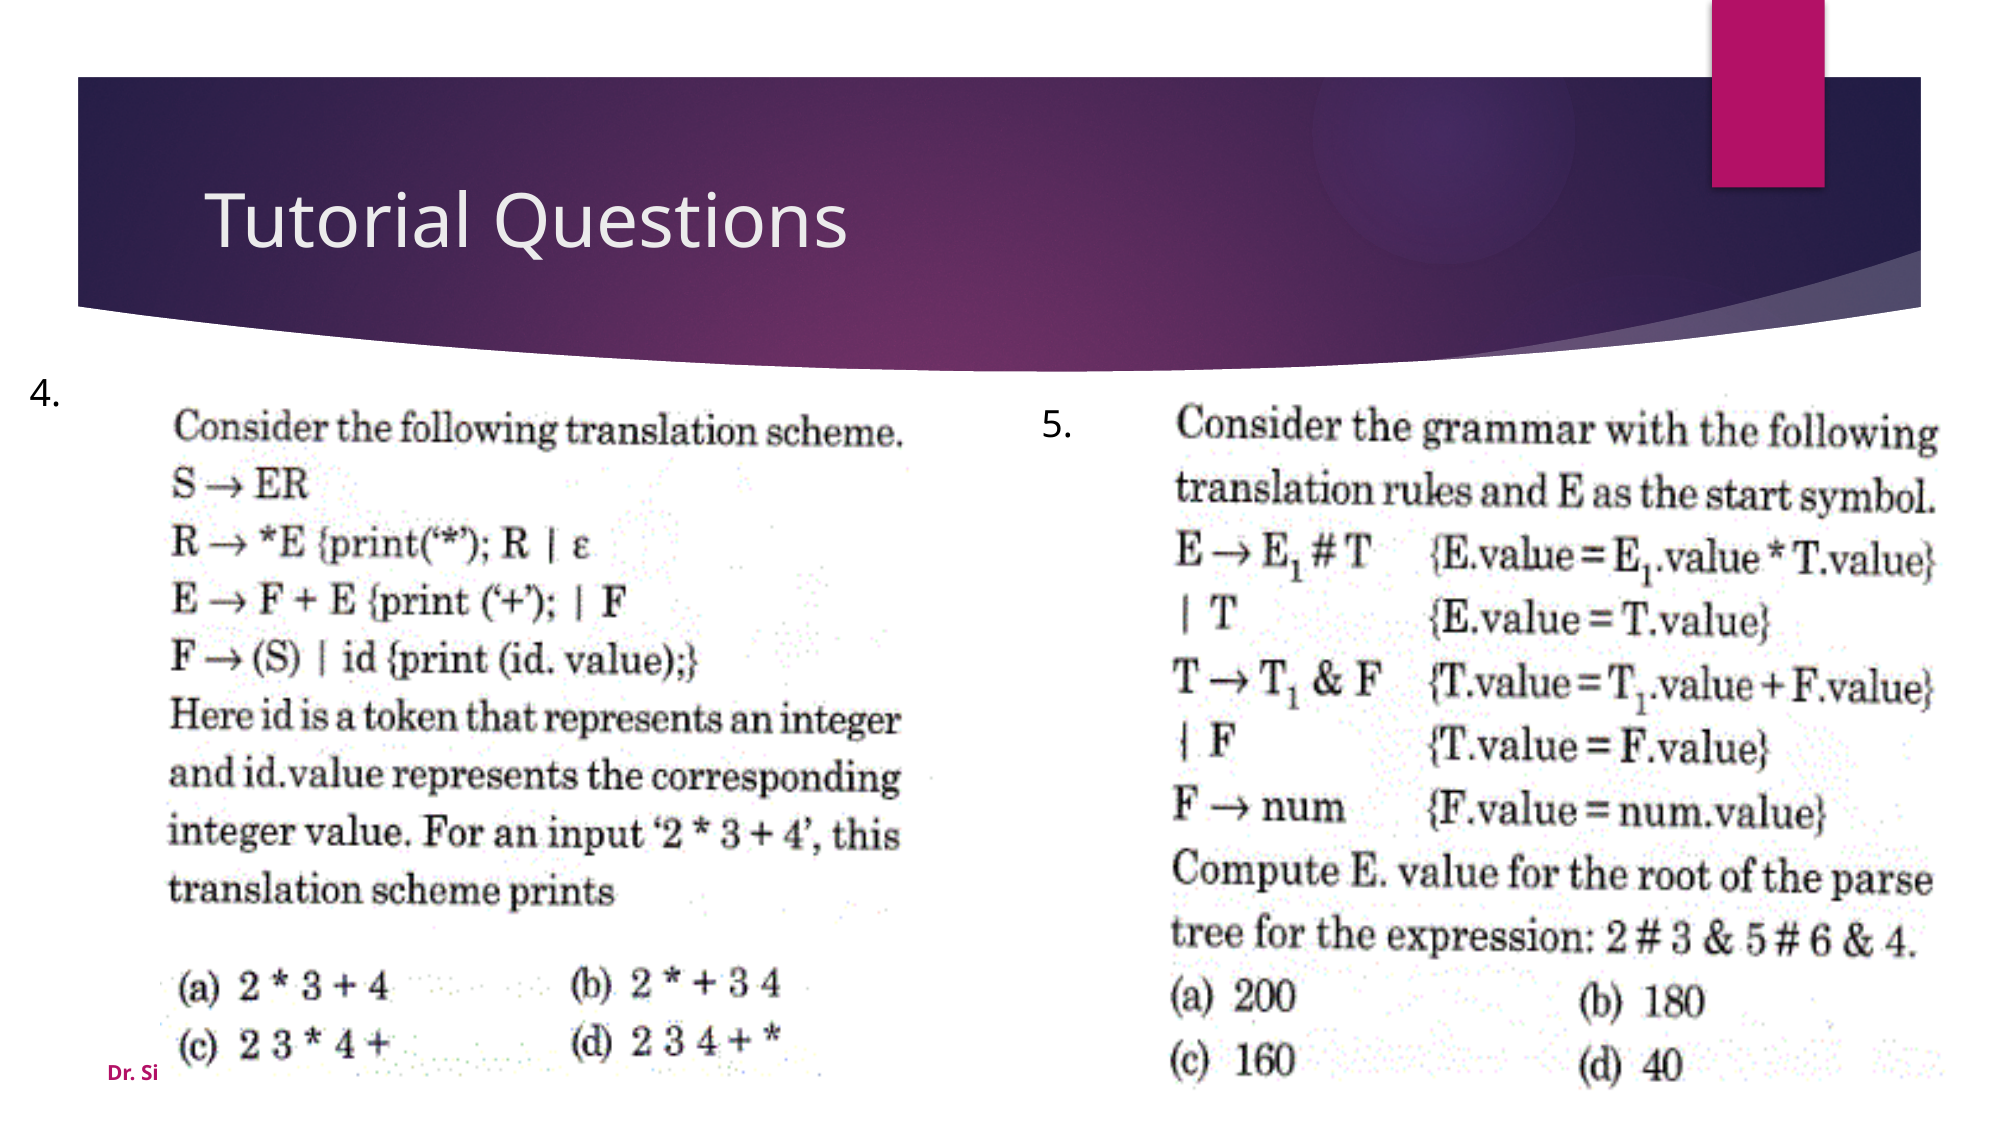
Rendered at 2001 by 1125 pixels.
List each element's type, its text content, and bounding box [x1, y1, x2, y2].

picture [1164, 391, 1953, 1093]
text_box 5. [1026, 392, 1148, 452]
footer Dr. Sini Anna Alex [92, 1048, 154, 1099]
text_box 4. [14, 361, 117, 422]
title Tutorial Questions [189, 159, 1627, 276]
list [160, 392, 945, 1125]
